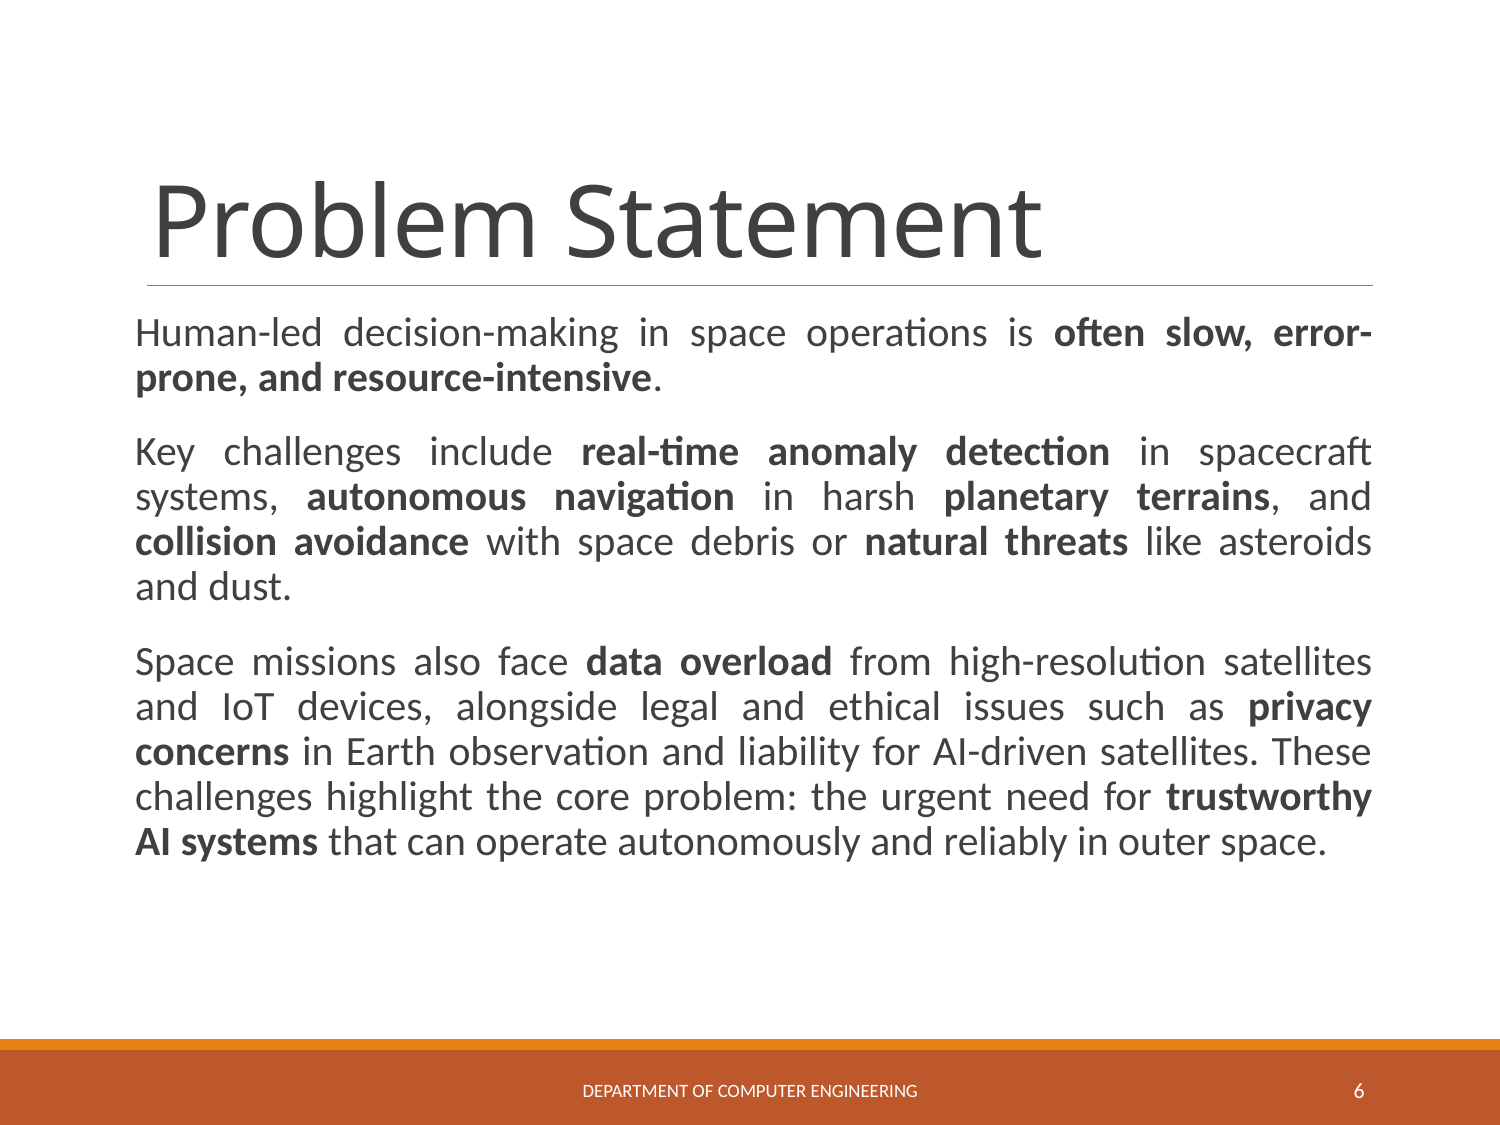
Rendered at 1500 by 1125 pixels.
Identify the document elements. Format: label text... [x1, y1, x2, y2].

footer Department of Computer Engineering [453, 1059, 1047, 1120]
title Problem Statement [135, 47, 1373, 285]
list Human-led decision-making in space operations is often slow, error-prone, and resource-intensive. Key challenges include real-time anomaly detection in spacecraft systems, autonomous navigation in harsh planetary terrains, and collision avoidance with space debris or natural threats like asteroids and dust. Space missions also face data overload from high-resolution satellites and IoT devices, alongside legal and ethical issues such as privacy concerns in Earth observation and liability for AI-driven satellites. These challenges highlight the core problem: the urgent need for trustworthy AI systems that can operate autonomously and reliably in outer space. [135, 302, 1373, 963]
slide_number 6 [1218, 1059, 1380, 1120]
